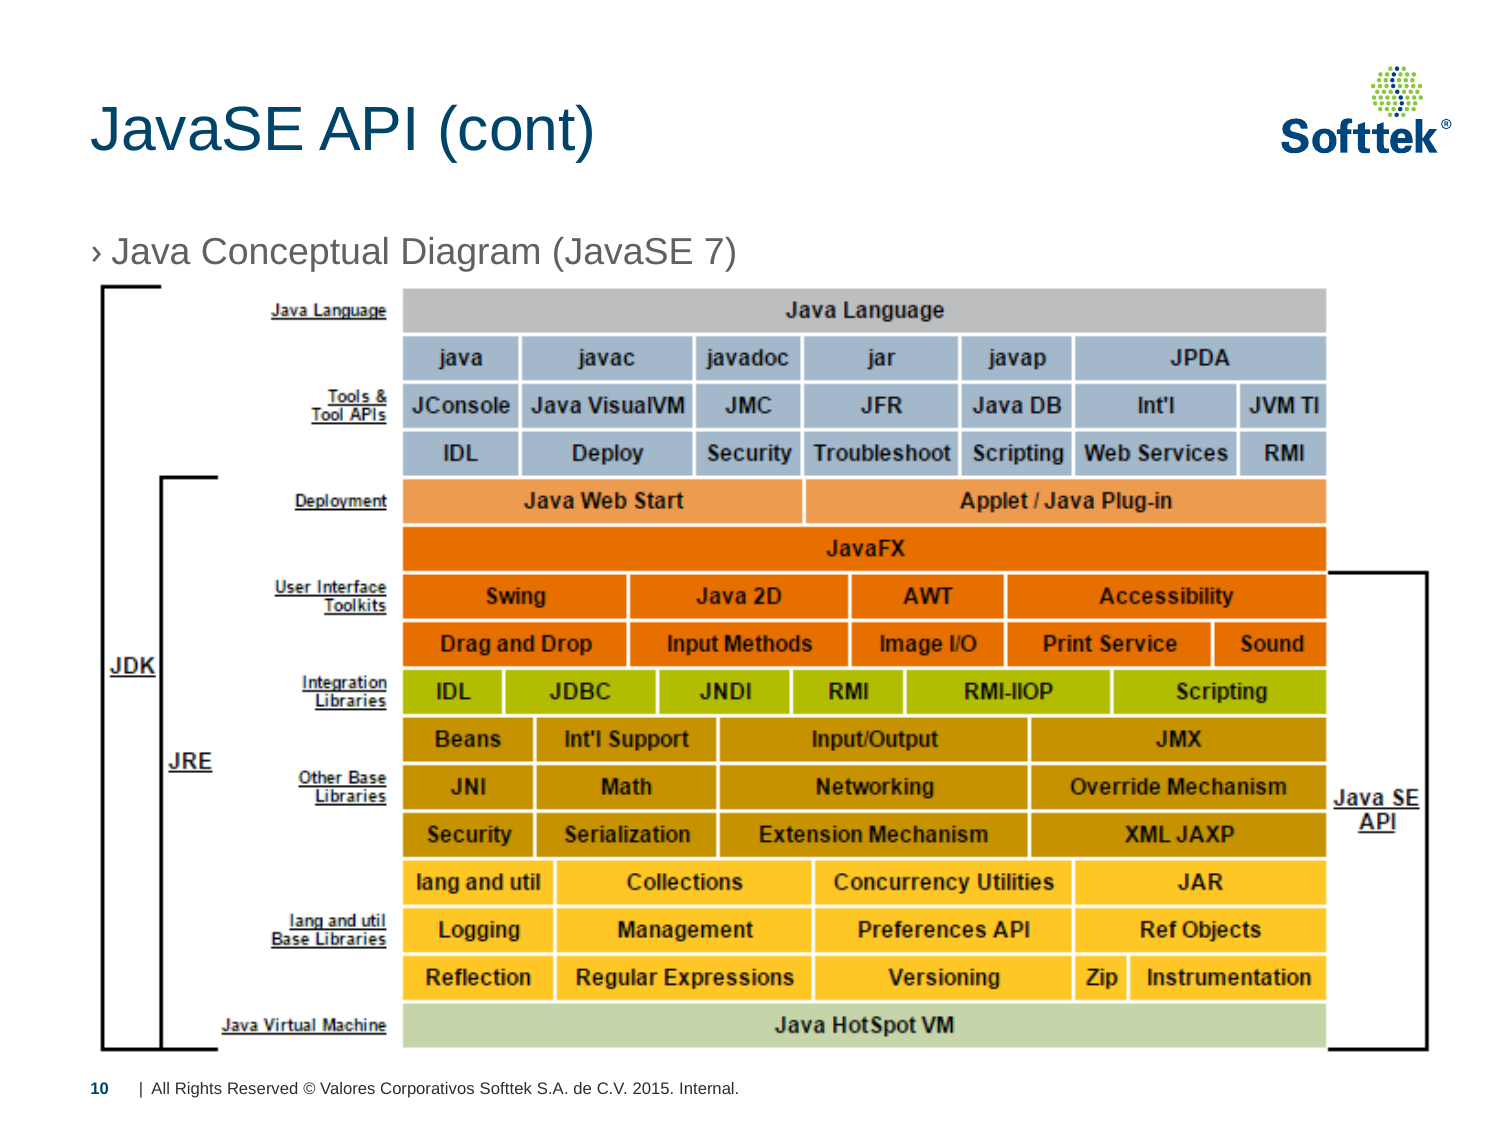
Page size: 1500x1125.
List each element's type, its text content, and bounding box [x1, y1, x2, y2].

picture [92, 278, 1442, 1059]
list Java Conceptual Diagram (JavaSE 7) [75, 219, 1423, 1035]
title JavaSE API (cont) [74, 31, 1256, 172]
slide_number 10 [64, 1069, 124, 1106]
